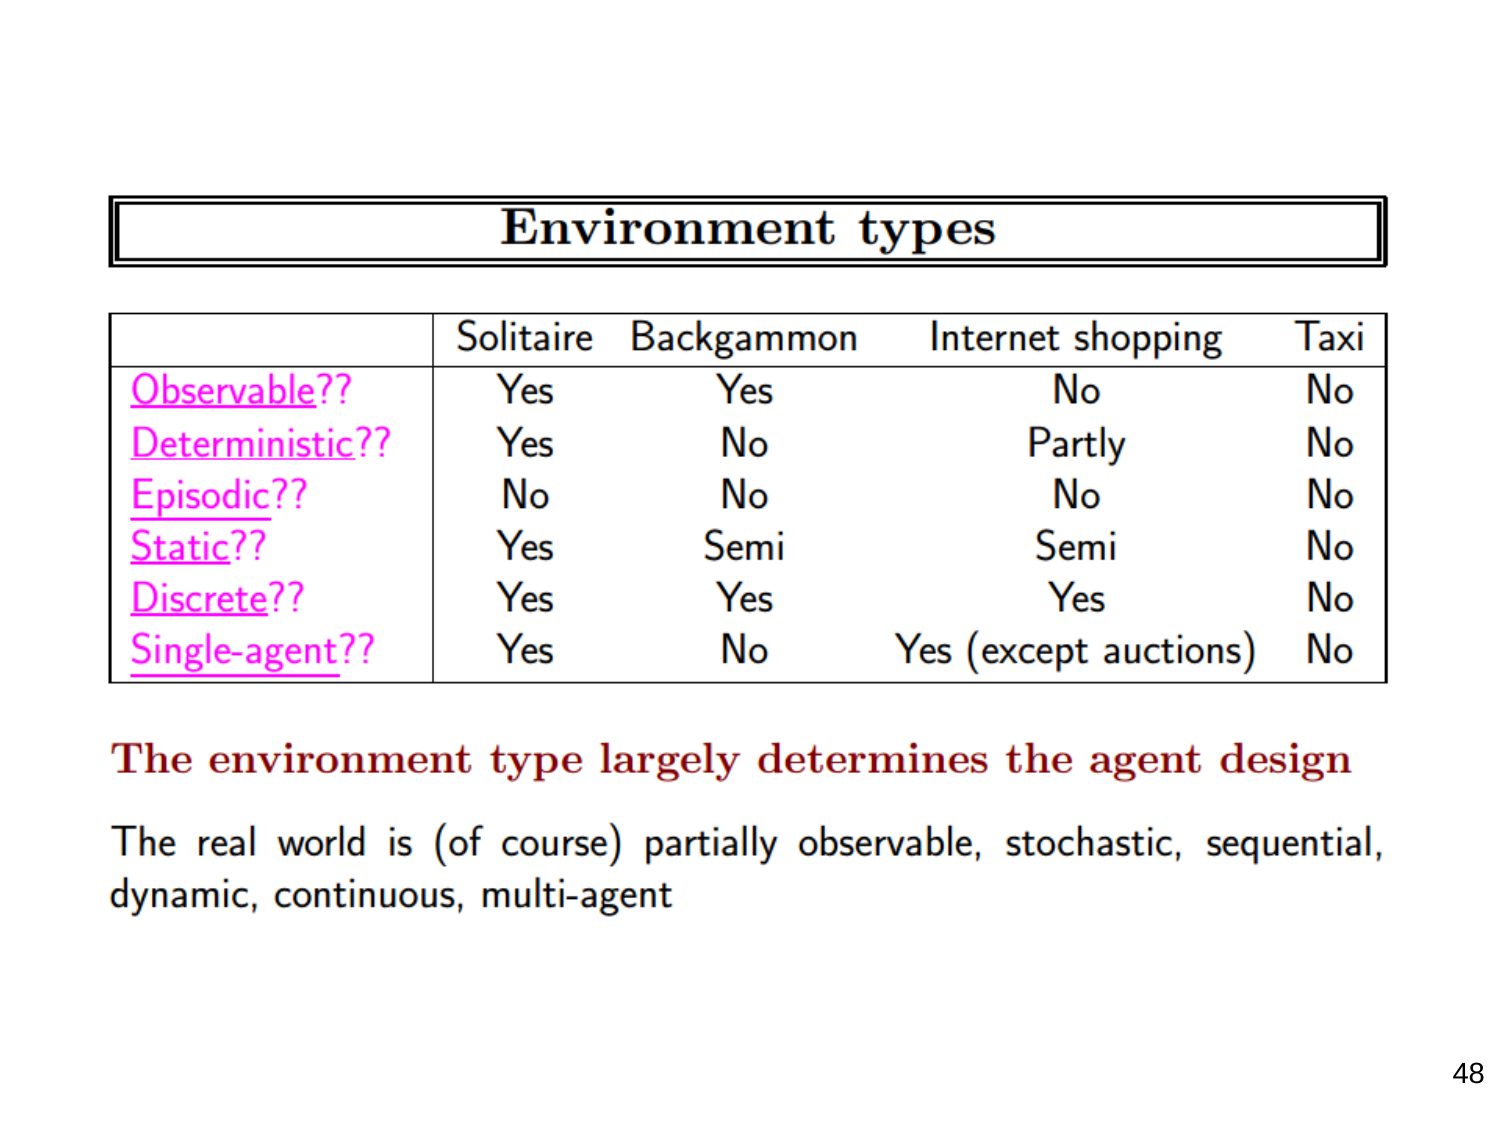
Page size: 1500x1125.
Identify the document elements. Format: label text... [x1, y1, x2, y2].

picture [90, 191, 1410, 934]
slide_number 48 [1149, 1046, 1500, 1125]
